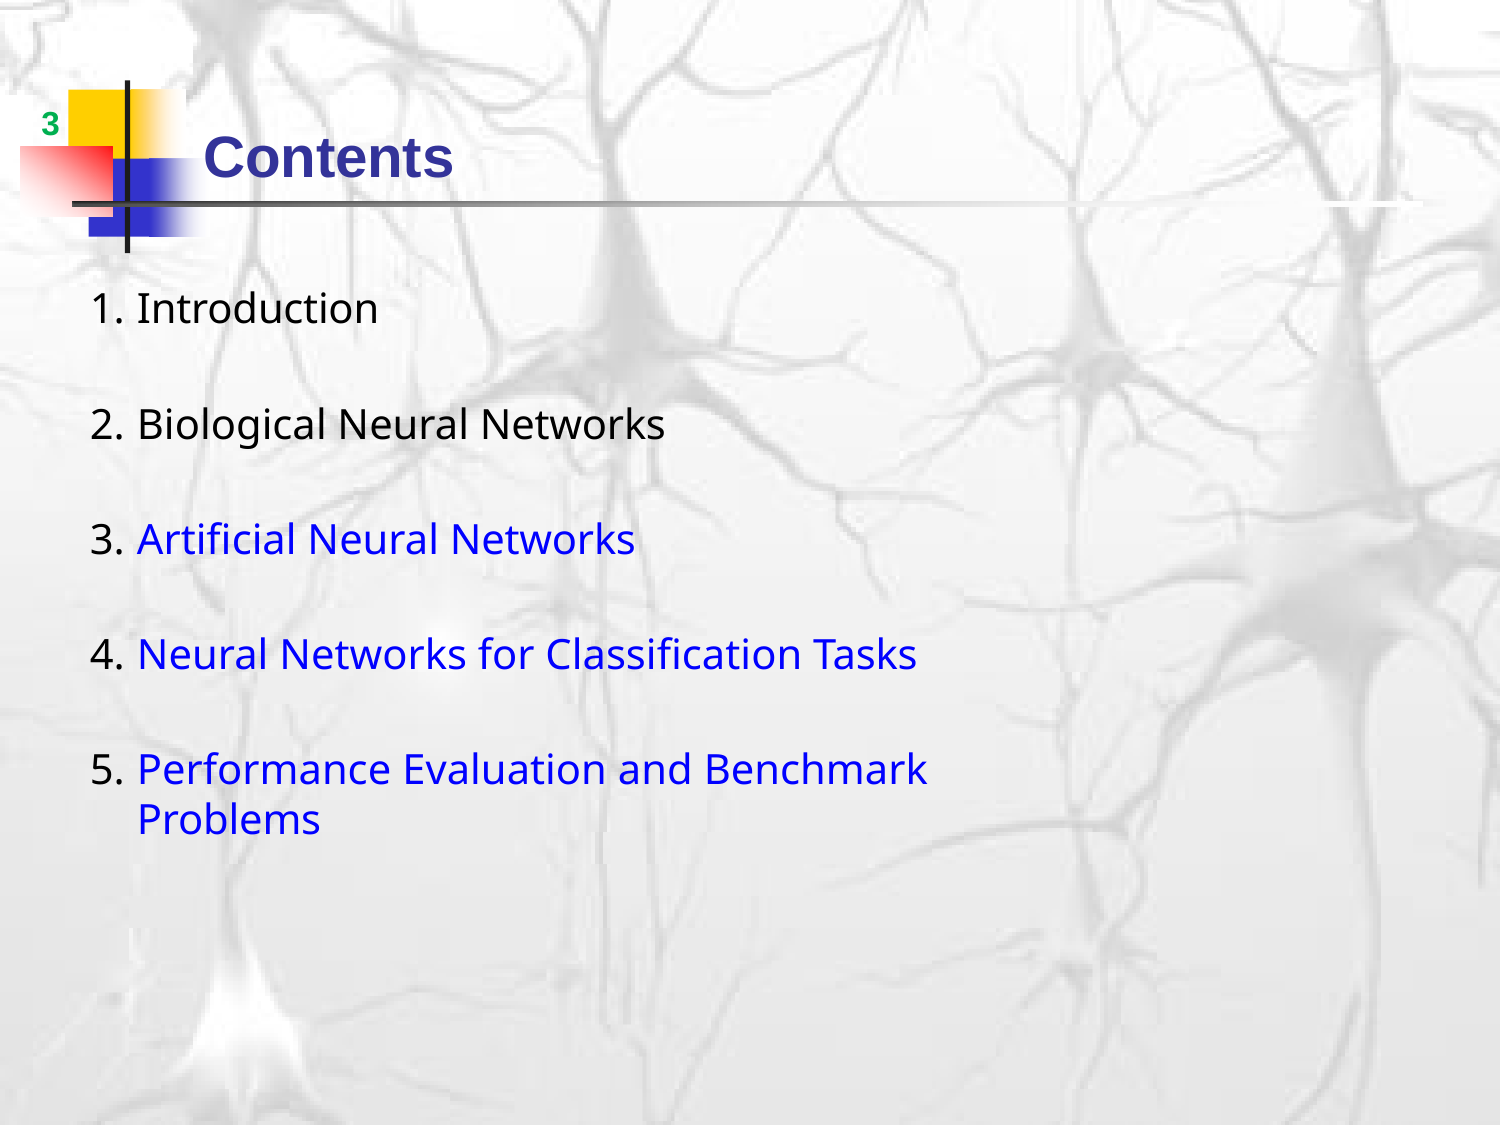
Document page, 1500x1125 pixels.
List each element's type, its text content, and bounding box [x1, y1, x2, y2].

picture [0, 0, 1500, 1125]
title Contents [125, 21, 1499, 307]
text_box 3 [39, 99, 62, 142]
text_box Introduction Biological Neural Networks Artificial Neural Networks Neural Networks for Classification Tasks Performance Evaluation and Benchmark Problems [87, 280, 1077, 844]
